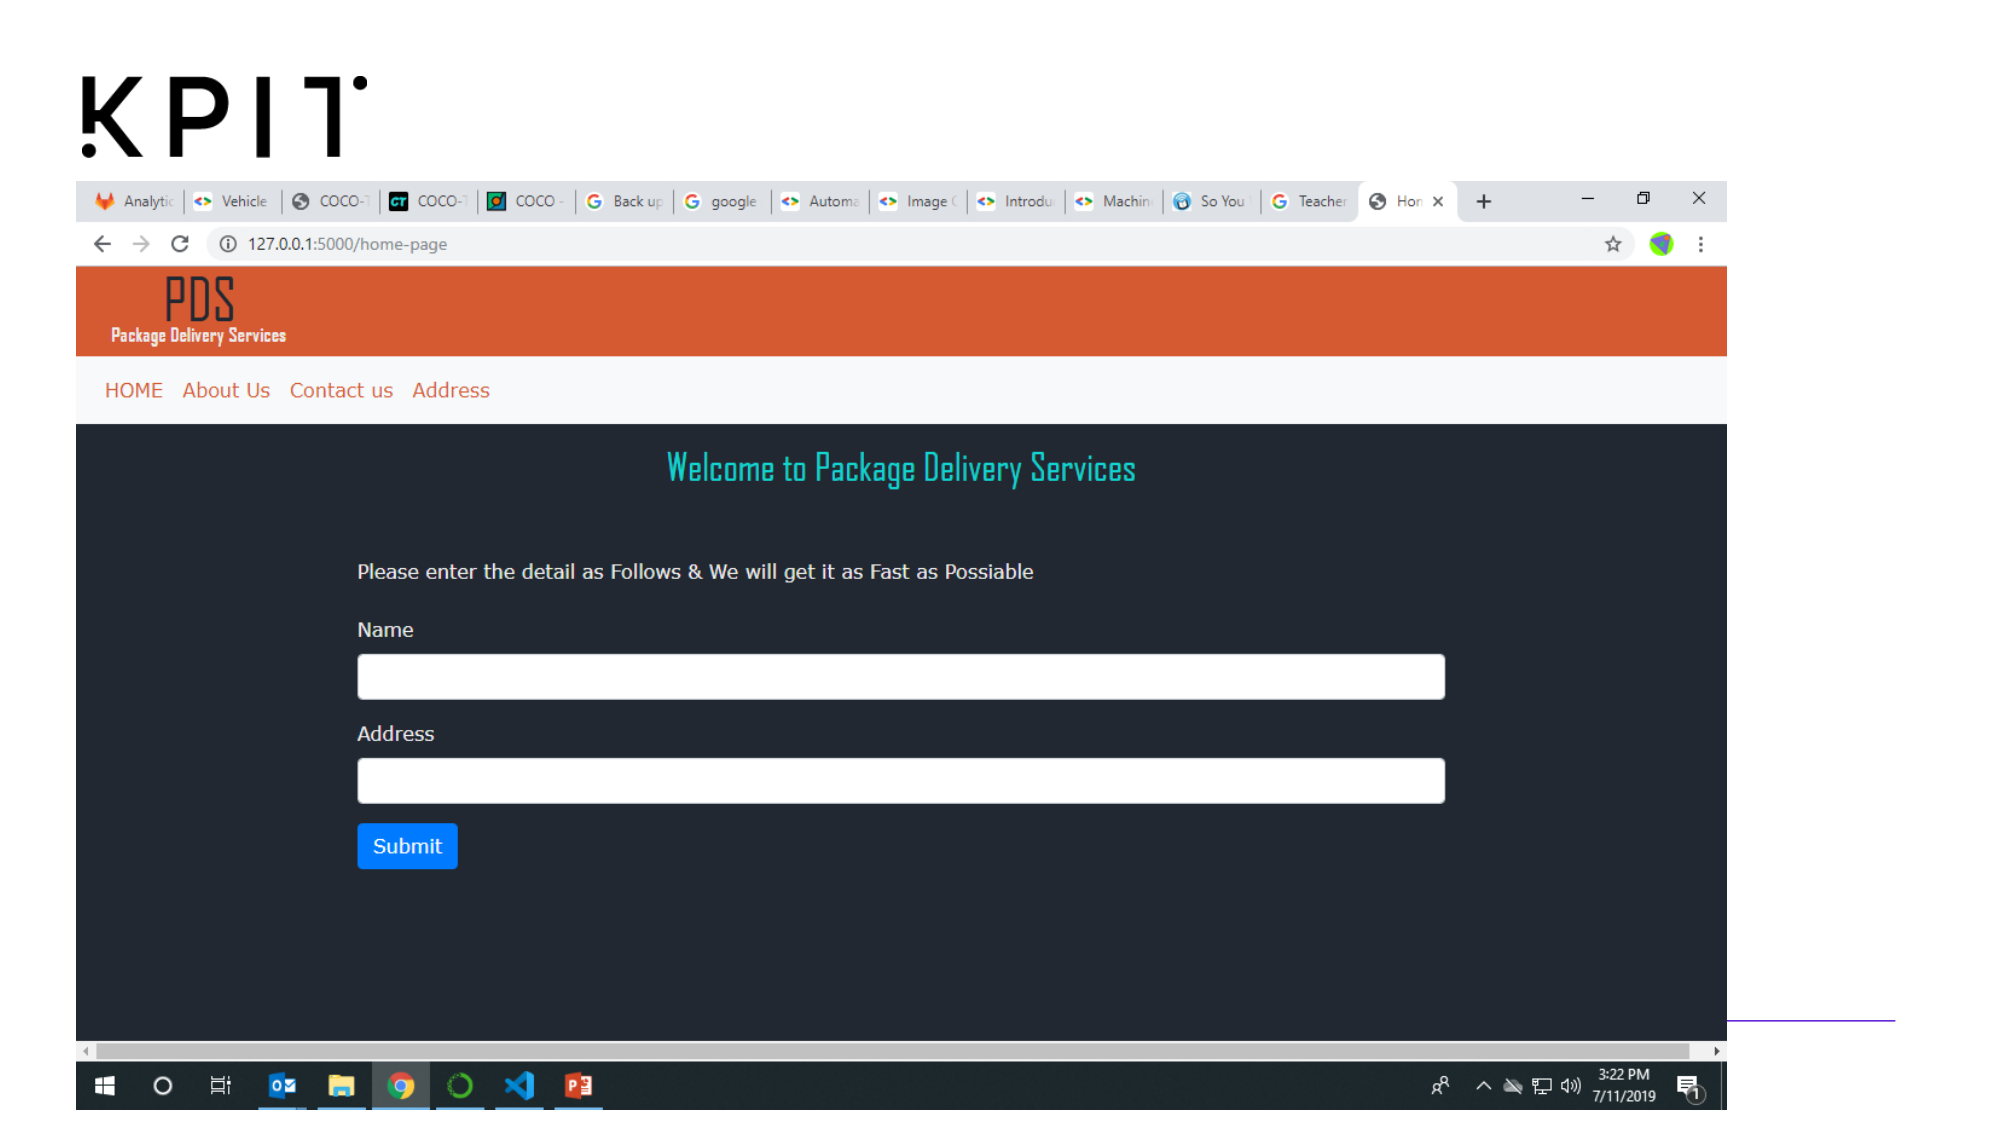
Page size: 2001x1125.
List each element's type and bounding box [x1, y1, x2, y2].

picture [82, 76, 367, 158]
picture [75, 181, 1727, 1110]
